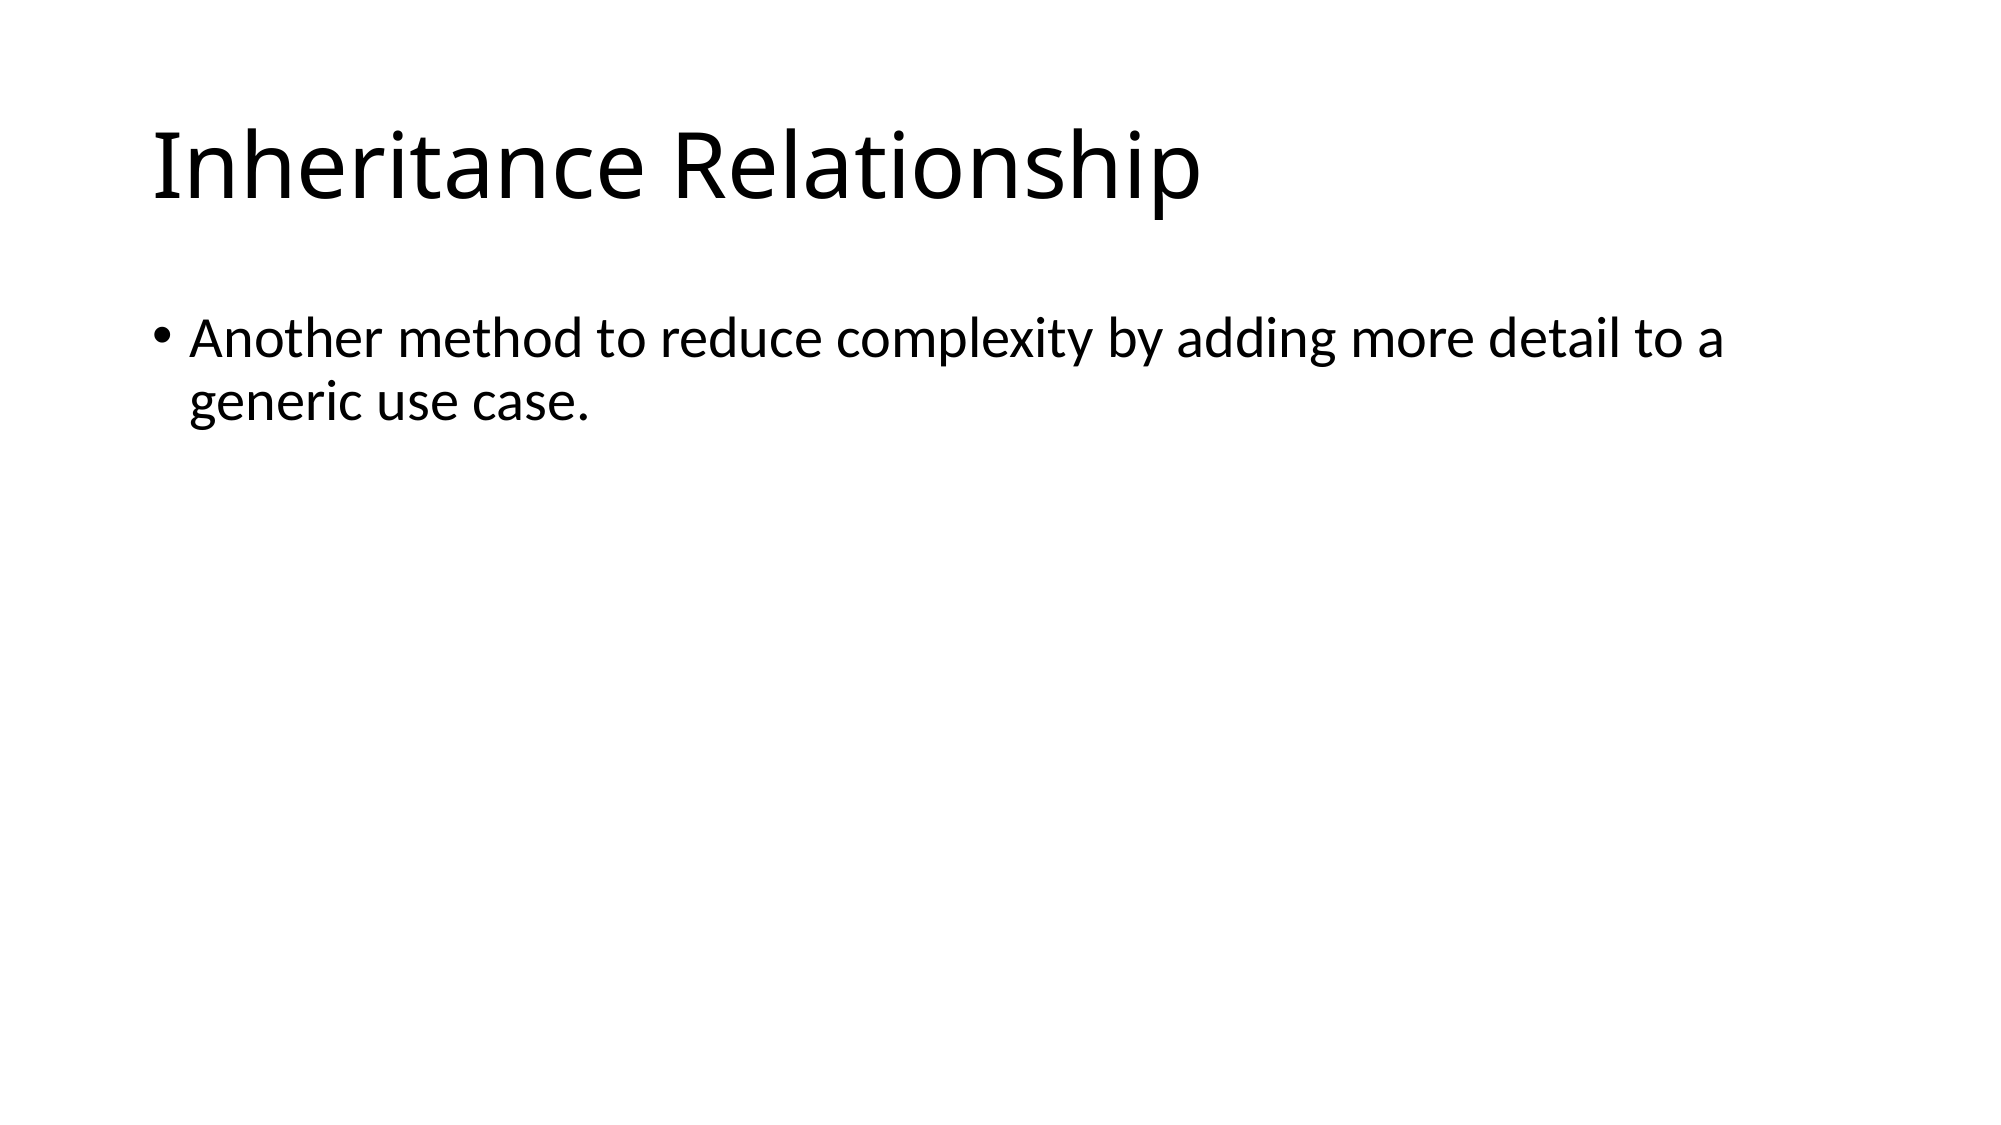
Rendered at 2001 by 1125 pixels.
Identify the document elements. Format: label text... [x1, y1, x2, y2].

list Another method to reduce complexity by adding more detail to a generic use case. [137, 299, 1863, 1014]
title Inheritance Relationship [137, 59, 1863, 278]
